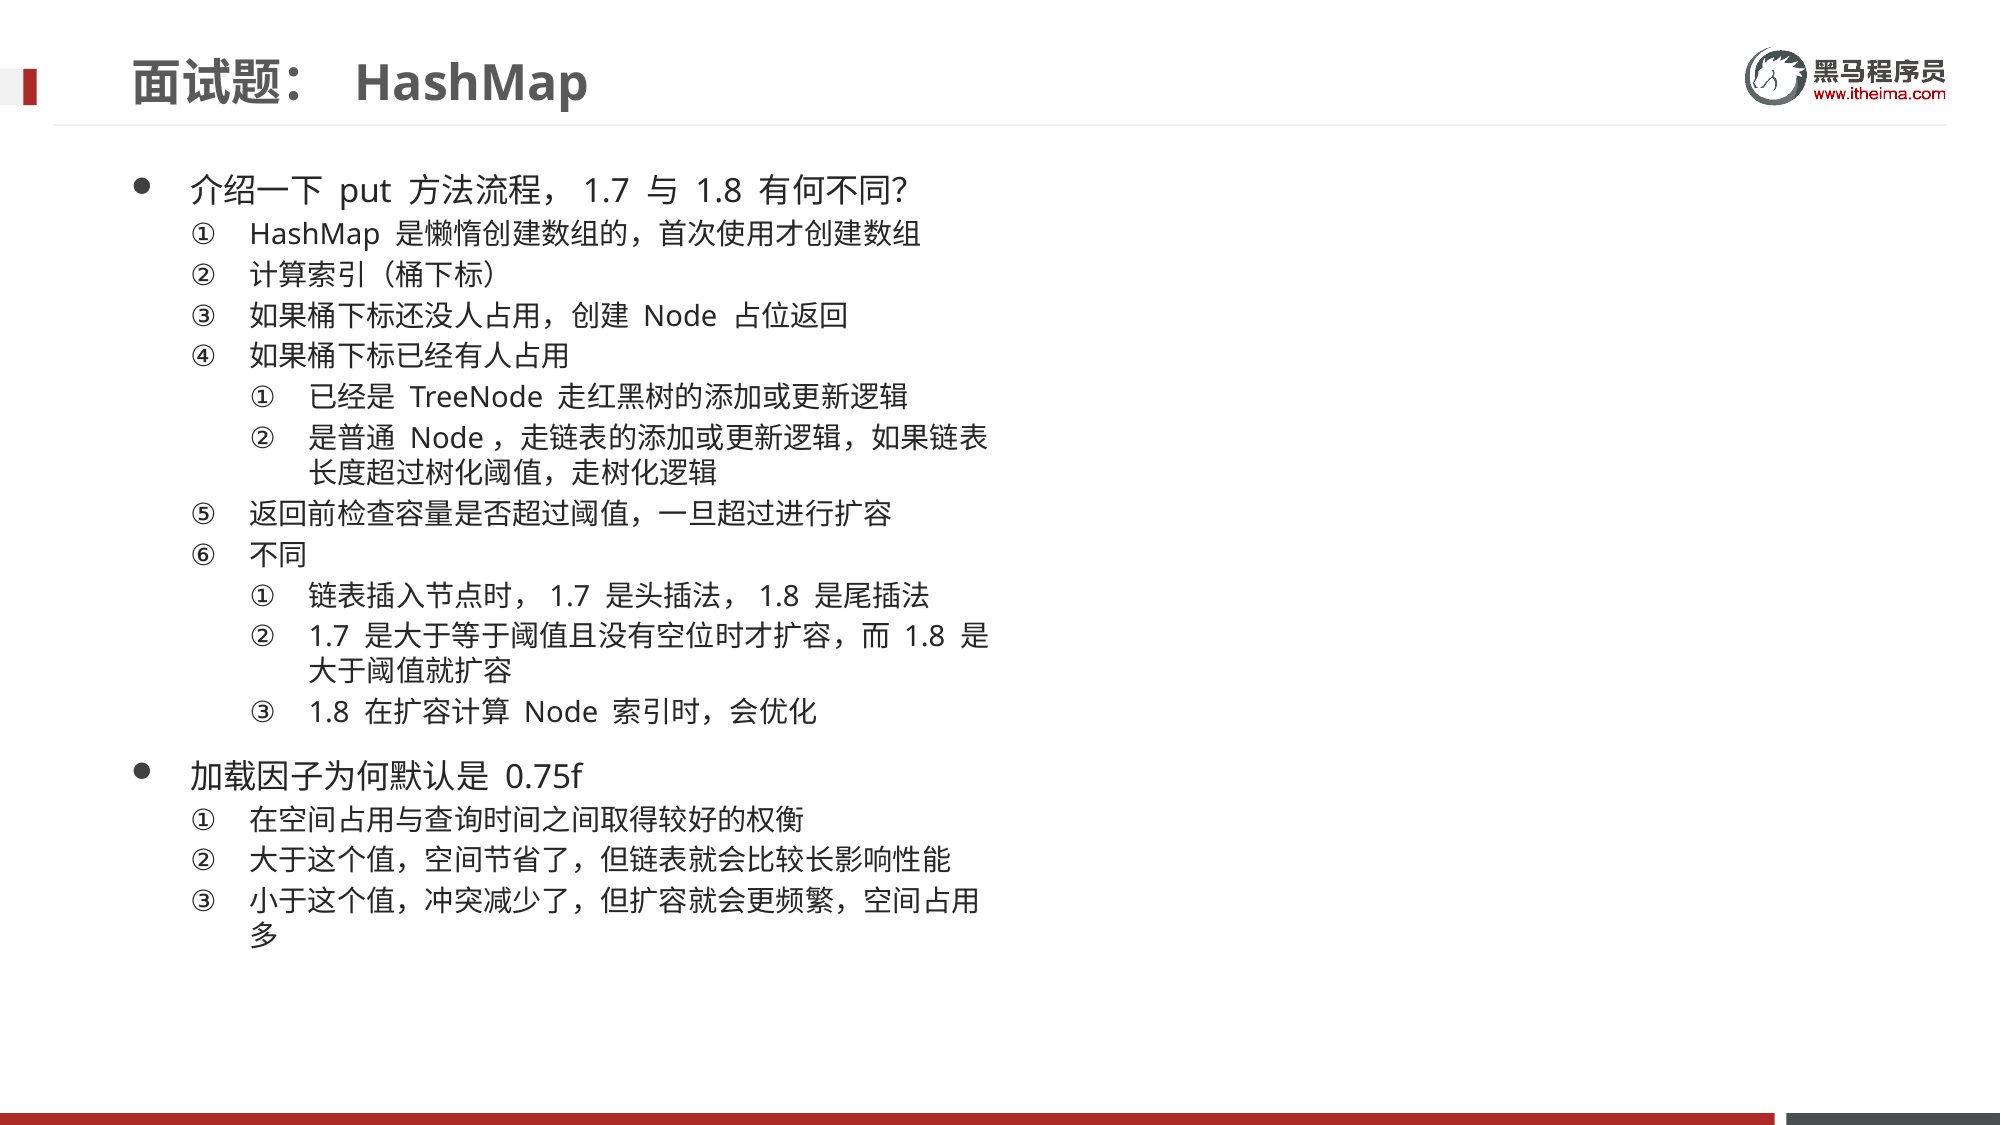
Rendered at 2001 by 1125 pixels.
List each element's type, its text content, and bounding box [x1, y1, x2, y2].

picture [1744, 46, 1946, 106]
list 介绍一下 put 方法流程，1.7 与 1.8 有何不同？ HashMap 是懒惰创建数组的，首次使用才创建数组 计算索引（桶下标） 如果桶下标还没人占用，创建 Node 占位返回 如果桶下标已经有人占用 已经是 TreeNode 走红黑树的添加或更新逻辑 是普通 Node，走链表的添加或更新逻辑，如果链表长度超过树化阈值，走树化逻辑 返回前检查容量是否超过阈值，一旦超过进行扩容 不同 链表插入节点时，1.7 是头插法，1.8 是尾插法 1.7 是大于等于阈值且没有空位时才扩容，而 1.8 是大于阈值就扩容 1.8 在扩容计算 Node 索引时，会优化 加载因子为何默认是 0.75f 在空间占用与查询时间之间取得较好的权衡 大于这个值，空间节省了，但链表就会比较长影响性能 小于这个值，冲突减少了，但扩容就会更频繁，空间占用多 [116, 142, 1024, 971]
title 面试题： HashMap [116, 38, 1556, 124]
